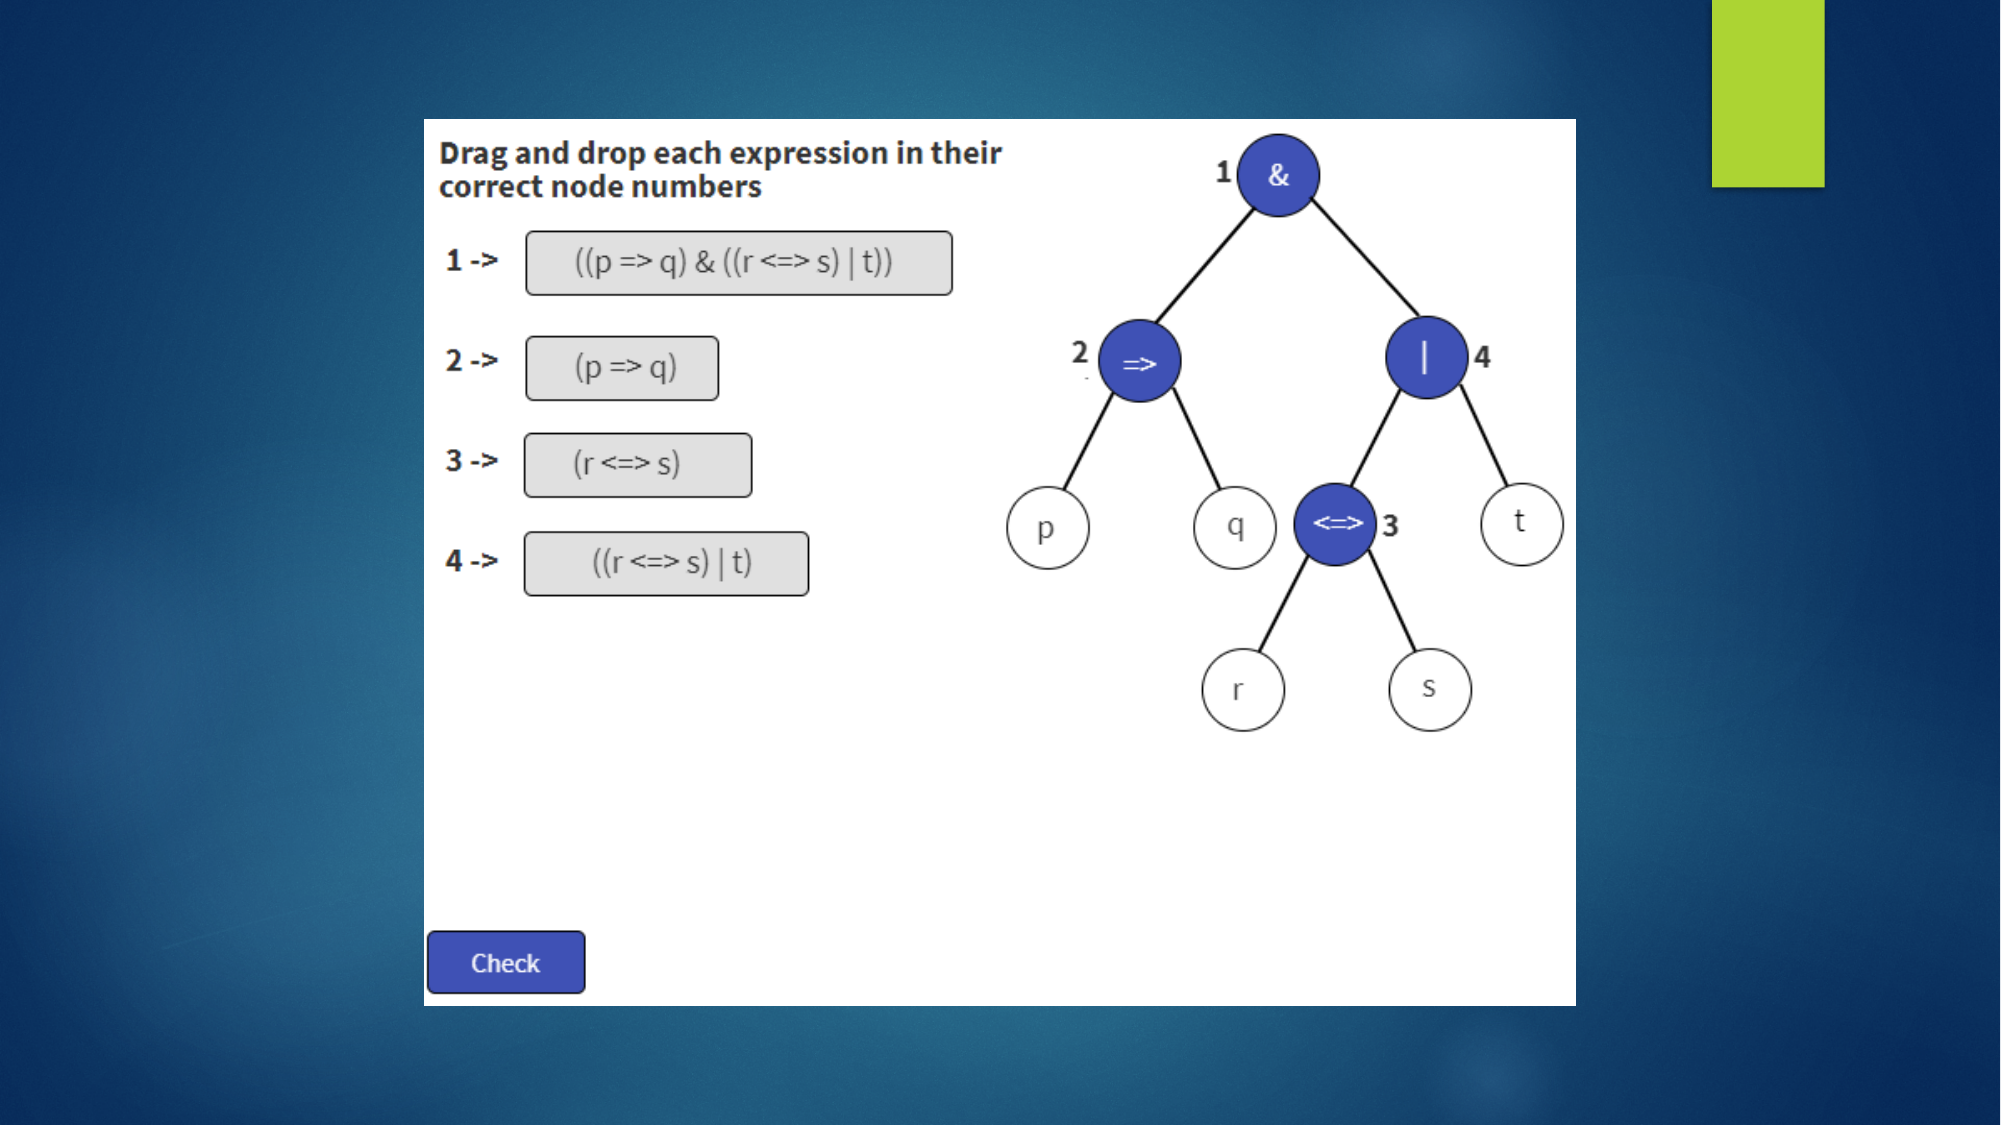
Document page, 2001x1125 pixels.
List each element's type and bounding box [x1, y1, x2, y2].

picture [0, 0, 1576, 1125]
